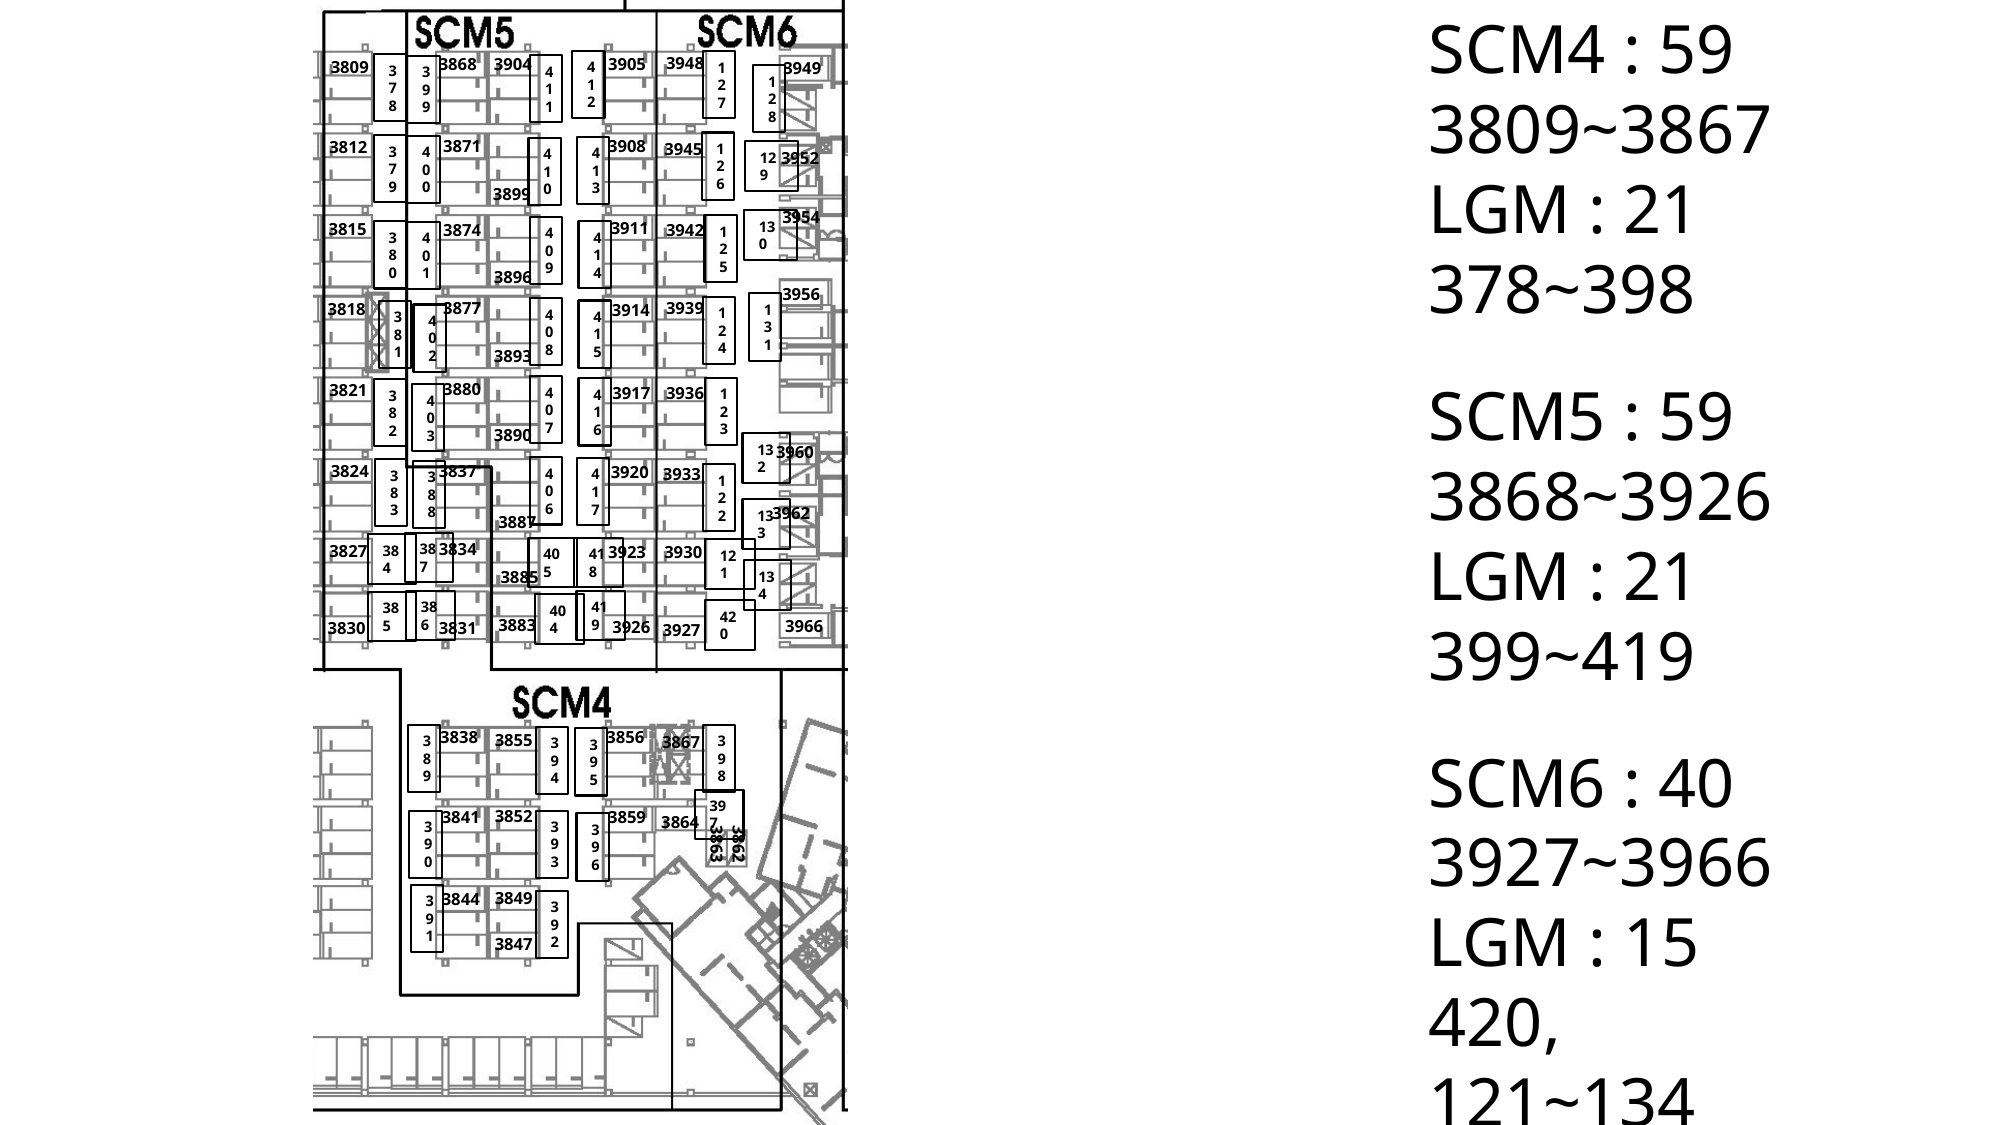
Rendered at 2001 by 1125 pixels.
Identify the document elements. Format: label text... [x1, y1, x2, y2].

text_box SCM6 : 40 3927~3966 LGM : 15 420, 121~134 [1413, 732, 1861, 1125]
picture [313, 0, 848, 1125]
text_box SCM5 : 59 3868~3926 LGM : 21 399~419 [1413, 366, 1861, 732]
text_box SCM4 : 59 3809~3867 LGM : 21 378~398 [1413, 0, 1861, 366]
